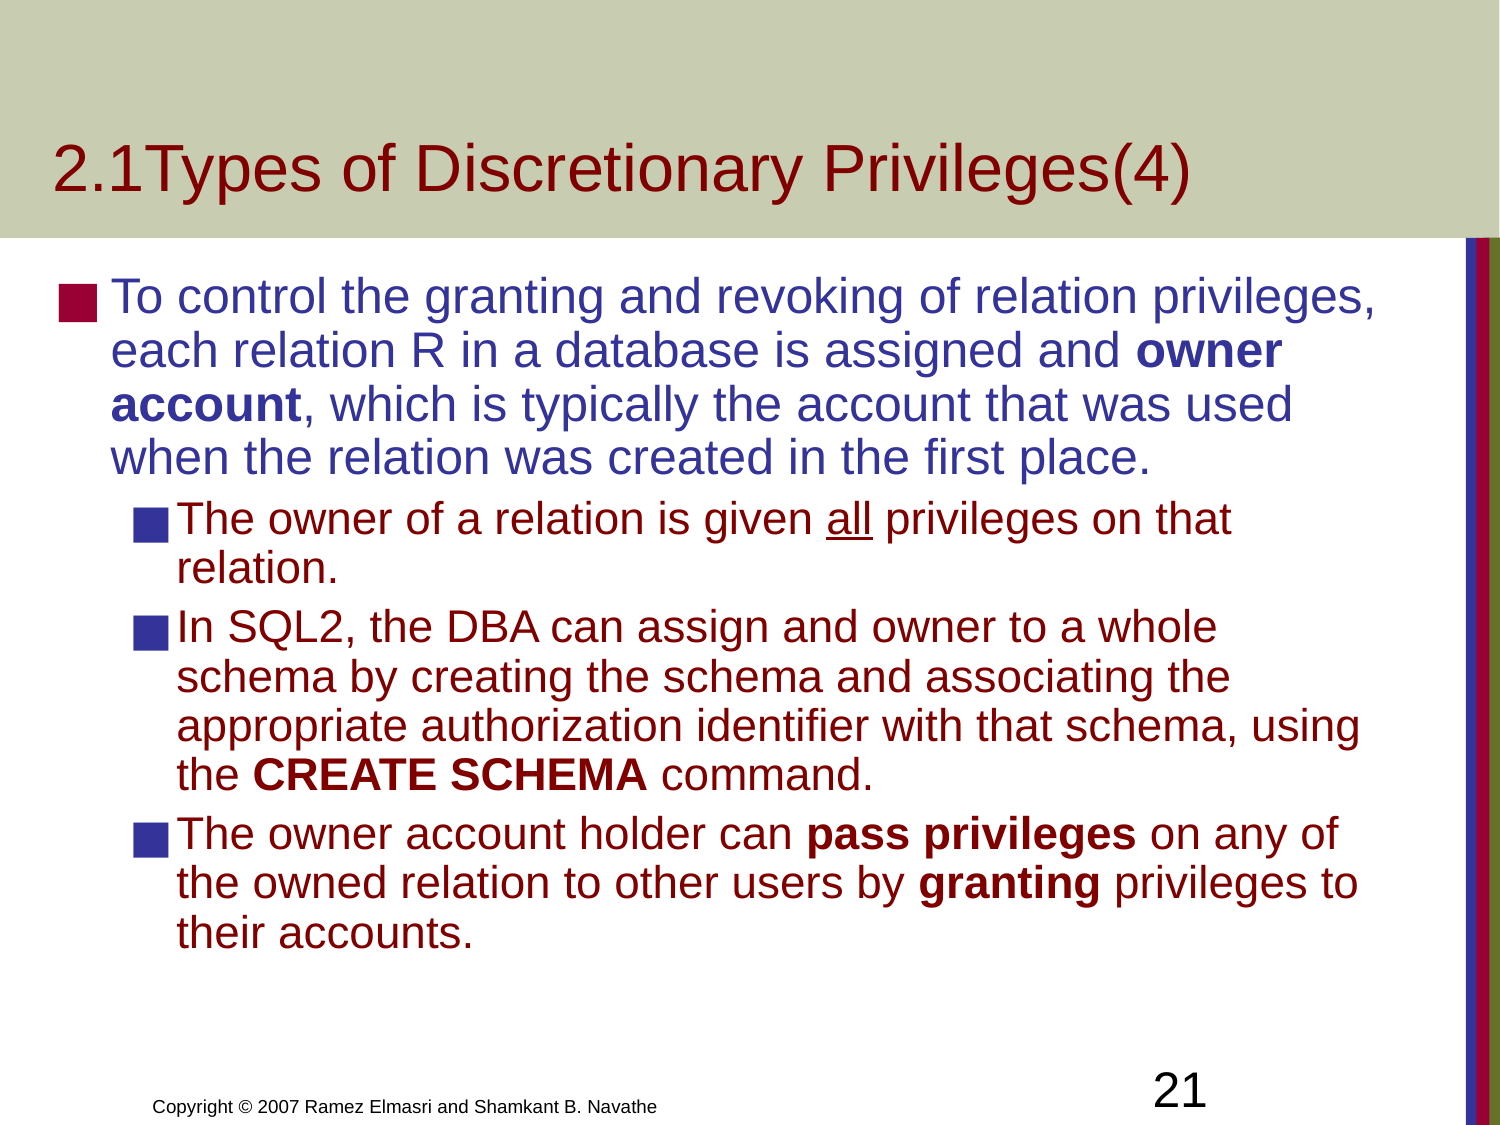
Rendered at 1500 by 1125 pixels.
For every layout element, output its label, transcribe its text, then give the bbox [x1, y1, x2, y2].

list To control the granting and revoking of relation privileges, each relation R in a database is assigned and owner account, which is typically the account that was used when the relation was created in the first place. The owner of a relation is given all privileges on that relation. In SQL2, the DBA can assign and owner to a whole schema by creating the schema and associating the appropriate authorization identifier with that schema, using the CREATE SCHEMA command. The owner account holder can pass privileges on any of the owned relation to other users by granting privileges to their accounts. [39, 262, 1400, 1013]
title 2.1Types of Discretionary Privileges(4) [37, 49, 1317, 213]
slide_number 21 [1137, 1050, 1450, 1125]
